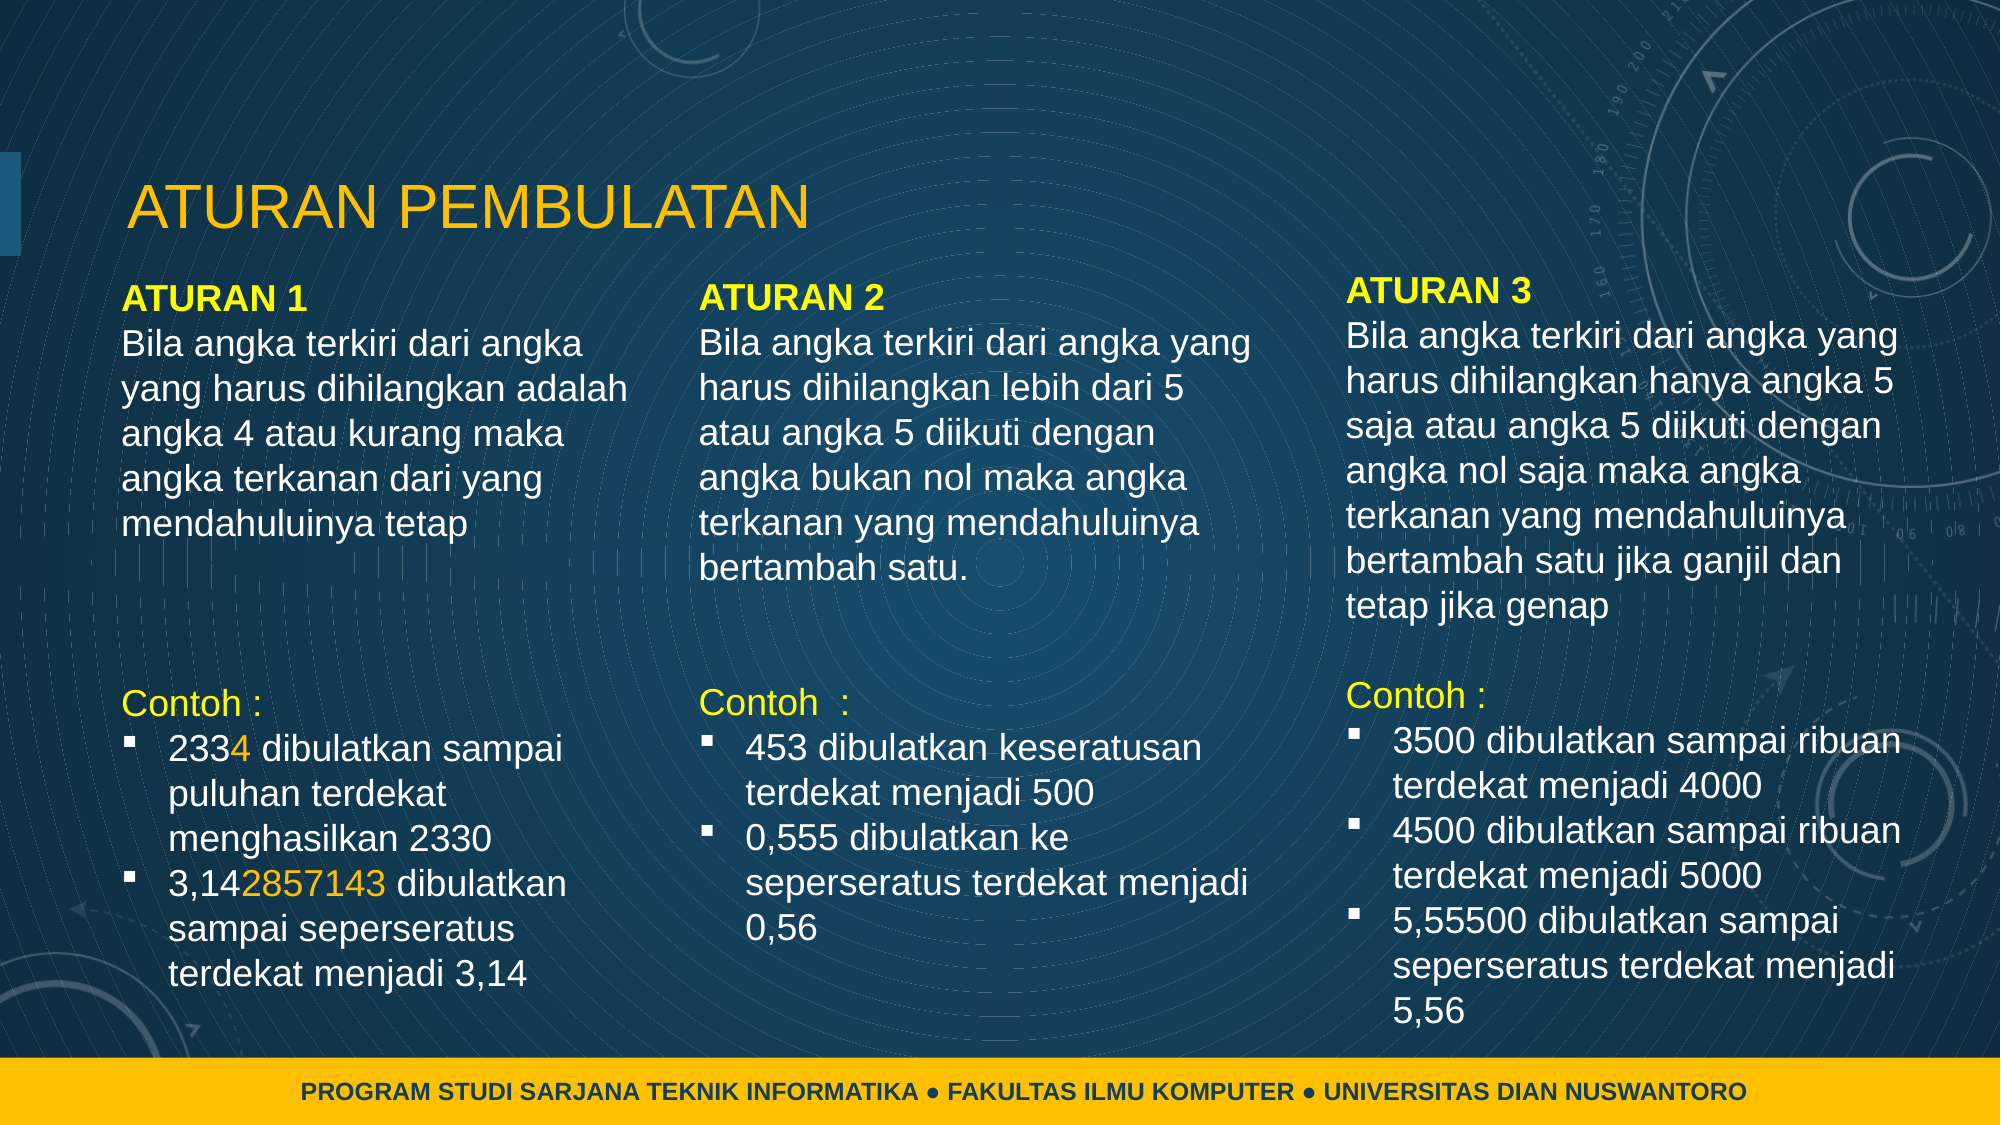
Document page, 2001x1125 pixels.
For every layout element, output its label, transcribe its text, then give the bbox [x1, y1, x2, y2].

text_box PROGRAM STUDI SARJANA TEKNIK INFORMATIKA ● FAKULTAS ILMU KOMPUTER ● UNIVERSITAS DIAN NUSWANTORO [285, 1068, 1765, 1114]
picture [0, 0, 2000, 1056]
text_box [0, 1056, 2000, 1125]
text_box ATURAN 1 Bila angka terkiri dari angka yang harus dihilangkan adalah angka 4 atau kurang maka angka terkanan dari yang mendahuluinya tetap Contoh : 2334 dibulatkan sampai puluhan terdekat menghasilkan 2330 3,142857143 dibulatkan sampai seperseratus terdekat menjadi 3,14 [106, 266, 667, 1002]
title ATURAN PEMBULATAN [112, 99, 1891, 307]
text_box ATURAN 2 Bila angka terkiri dari angka yang harus dihilangkan lebih dari 5 atau angka 5 diikuti dengan angka bukan nol maka angka terkanan yang mendahuluinya bertambah satu. Contoh : 453 dibulatkan keseratusan terdekat menjadi 500 0,555 dibulatkan ke seperseratus terdekat menjadi 0,56 [683, 266, 1274, 956]
text_box ATURAN 3 Bila angka terkiri dari angka yang harus dihilangkan hanya angka 5 saja atau angka 5 diikuti dengan angka nol saja maka angka terkanan yang mendahuluinya bertambah satu jika ganjil dan tetap jika genap Contoh : 3500 dibulatkan sampai ribuan terdekat menjadi 4000 4500 dibulatkan sampai ribuan terdekat menjadi 5000 5,55500 dibulatkan sampai seperseratus terdekat menjadi 5,56 [1330, 258, 1933, 1039]
